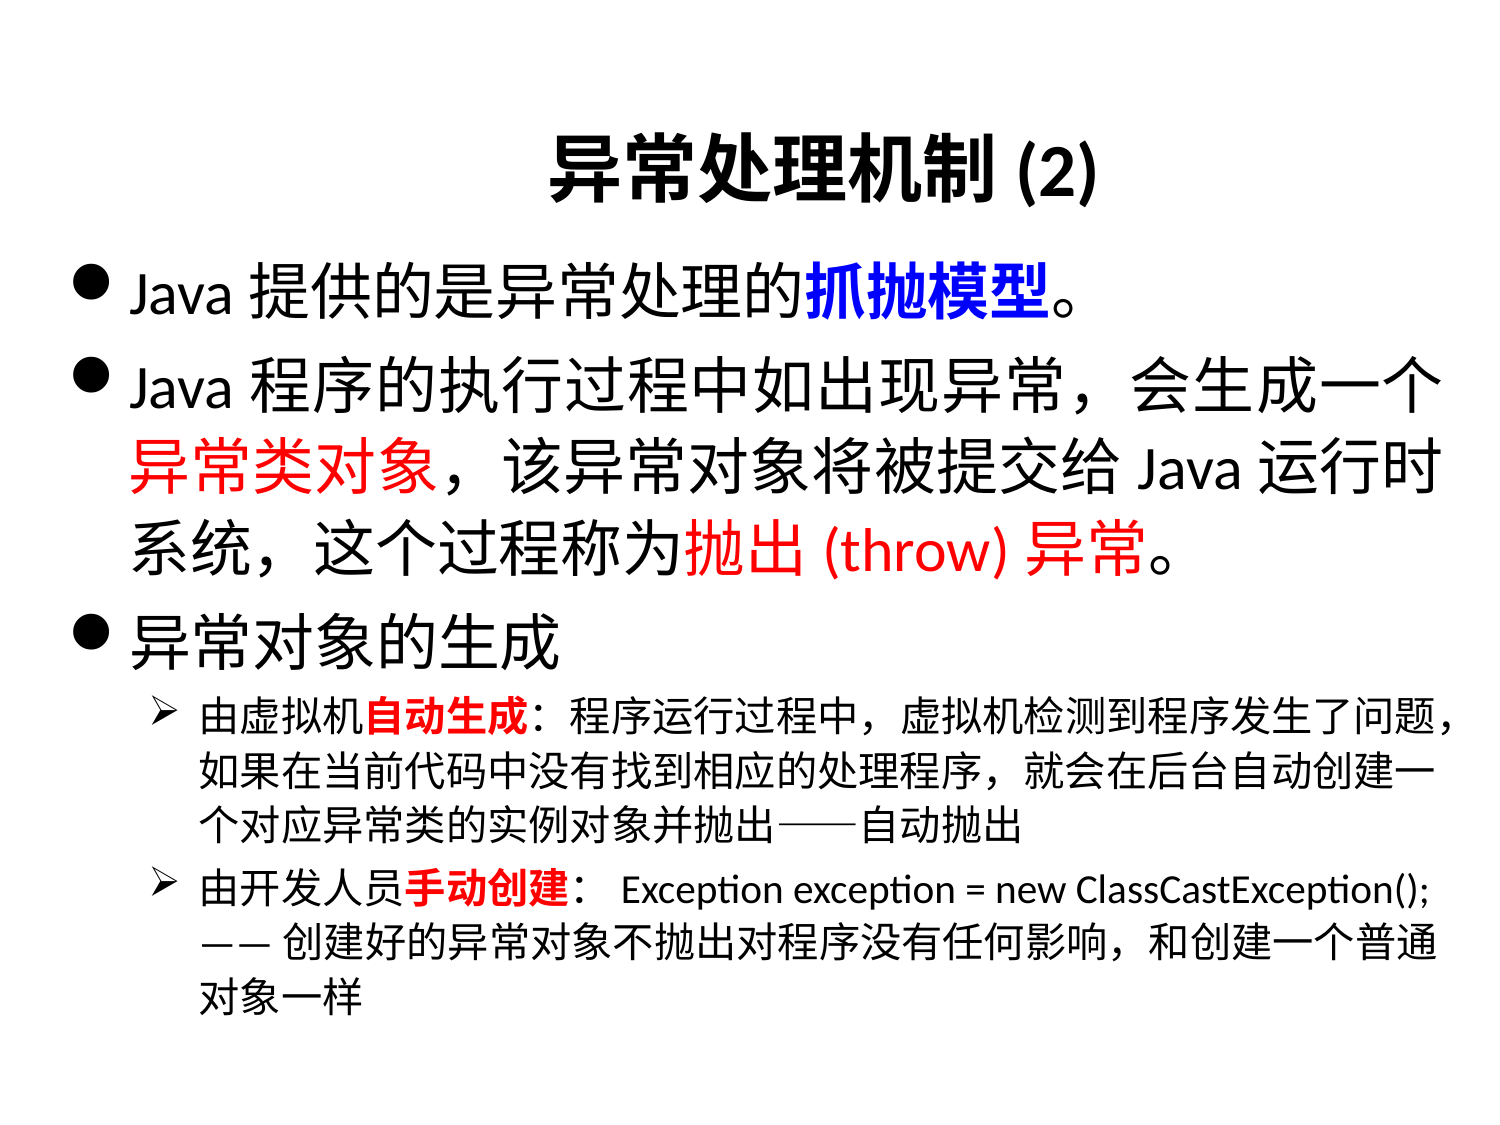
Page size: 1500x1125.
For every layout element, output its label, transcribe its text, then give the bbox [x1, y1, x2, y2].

title 异常处理机制(2) [431, 101, 1217, 232]
list Java提供的是异常处理的抓抛模型。 Java程序的执行过程中如出现异常，会生成一个异常类对象，该异常对象将被提交给Java运行时系统，这个过程称为抛出(throw)异常。 异常对象的生成 由虚拟机自动生成：程序运行过程中，虚拟机检测到程序发生了问题，如果在当前代码中没有找到相应的处理程序，就会在后台自动创建一个对应异常类的实例对象并抛出——自动抛出 由开发人员手动创建：Exception exception = new ClassCastException();——创建好的异常对象不抛出对程序没有任何影响，和创建一个普通对象一样 [53, 237, 1459, 1035]
